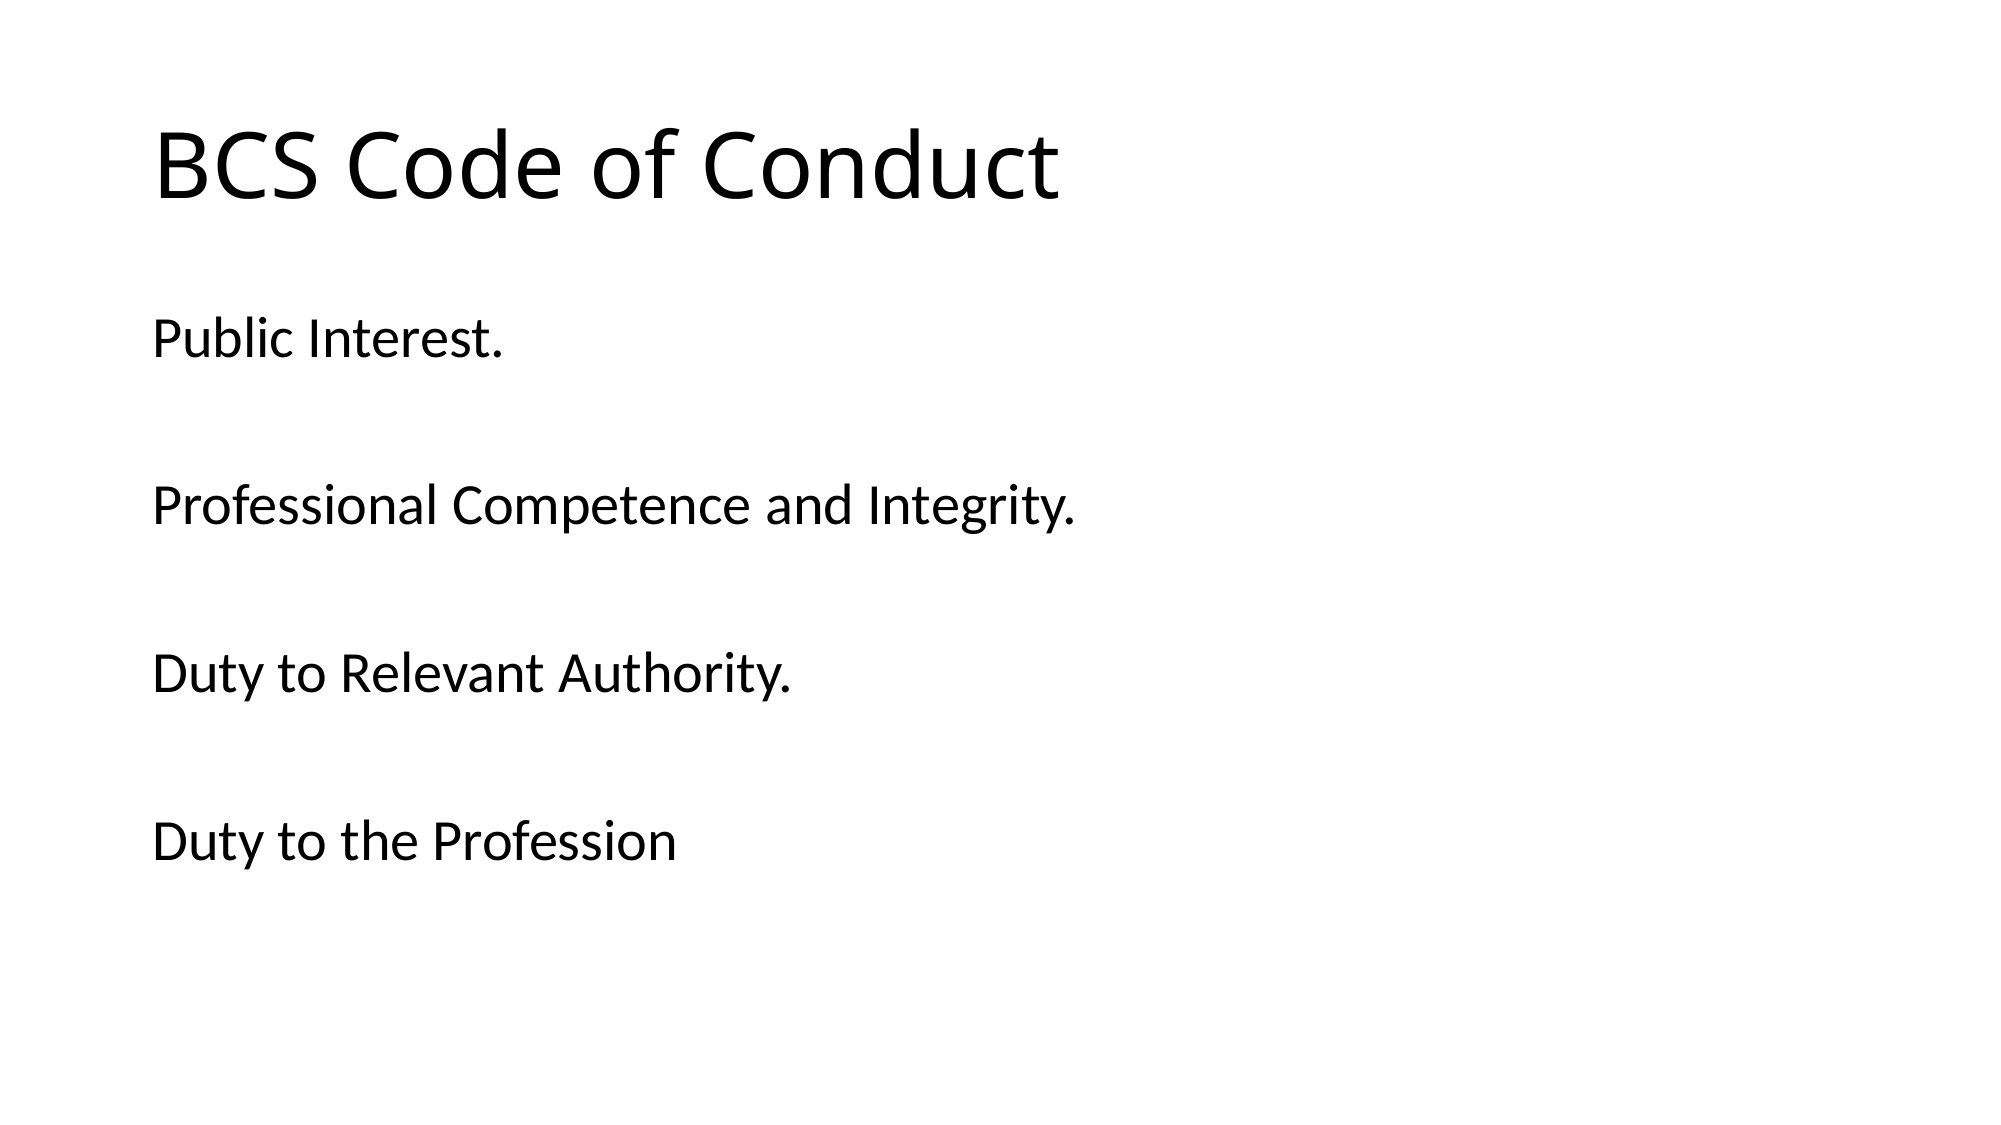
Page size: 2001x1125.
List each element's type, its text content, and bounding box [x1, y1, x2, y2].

title BCS Code of Conduct [137, 59, 1863, 278]
list Public Interest. Professional Competence and Integrity. Duty to Relevant Authority. Duty to the Profession [137, 299, 1863, 1014]
